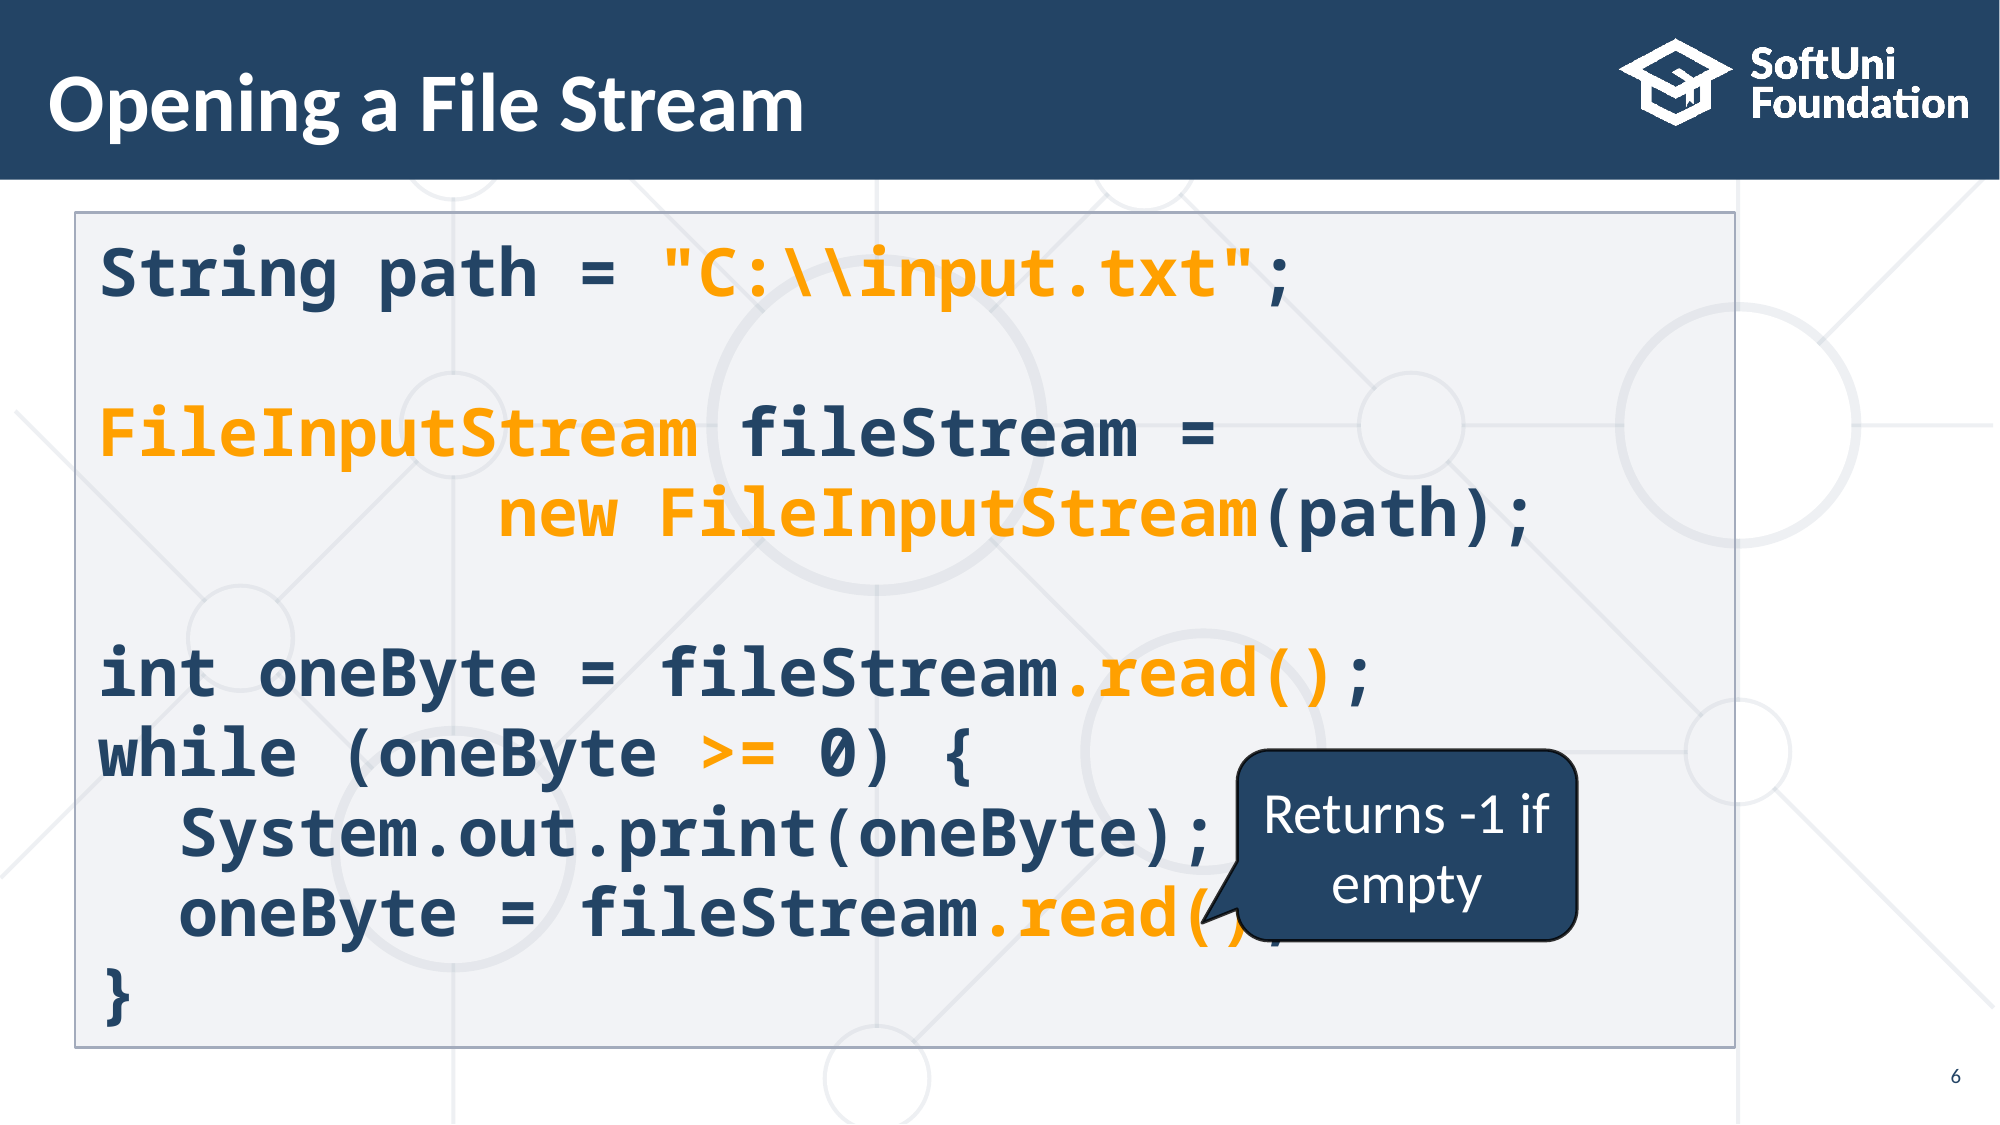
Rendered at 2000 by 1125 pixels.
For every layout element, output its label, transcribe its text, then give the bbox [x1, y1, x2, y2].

picture [1618, 38, 1968, 126]
text_box String path = "C:\\input.txt"; FileInputStream fileStream = new FileInputStream(path); int oneByte = fileStream.read(); while (oneByte >= 0) { System.out.print(oneByte); oneByte = fileStream.read(); } [74, 212, 1735, 1048]
text_box Returns -1 if empty [1200, 747, 1580, 943]
text_box Opening a File Stream [30, 6, 1602, 189]
text_box <number> [1896, 1049, 1968, 1100]
